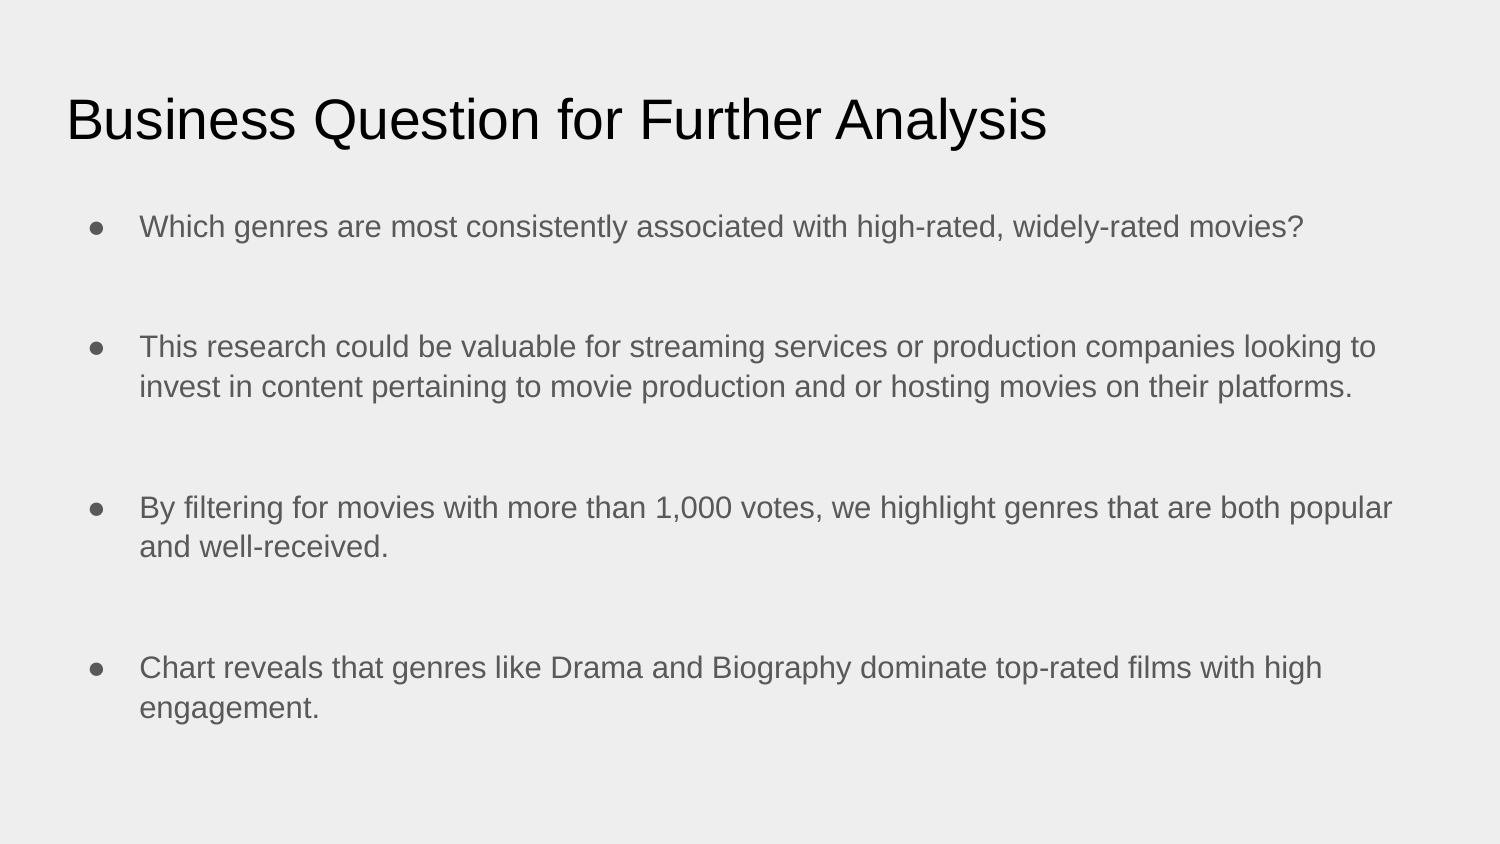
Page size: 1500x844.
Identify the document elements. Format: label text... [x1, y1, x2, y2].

title Business Question for Further Analysis [51, 72, 1449, 167]
list Which genres are most consistently associated with high-rated, widely-rated movies? This research could be valuable for streaming services or production companies looking to invest in content pertaining to movie production and or hosting movies on their platforms. By filtering for movies with more than 1,000 votes, we highlight genres that are both popular and well-received. Chart reveals that genres like Drama and Biography dominate top-rated films with high engagement. [51, 189, 1449, 750]
